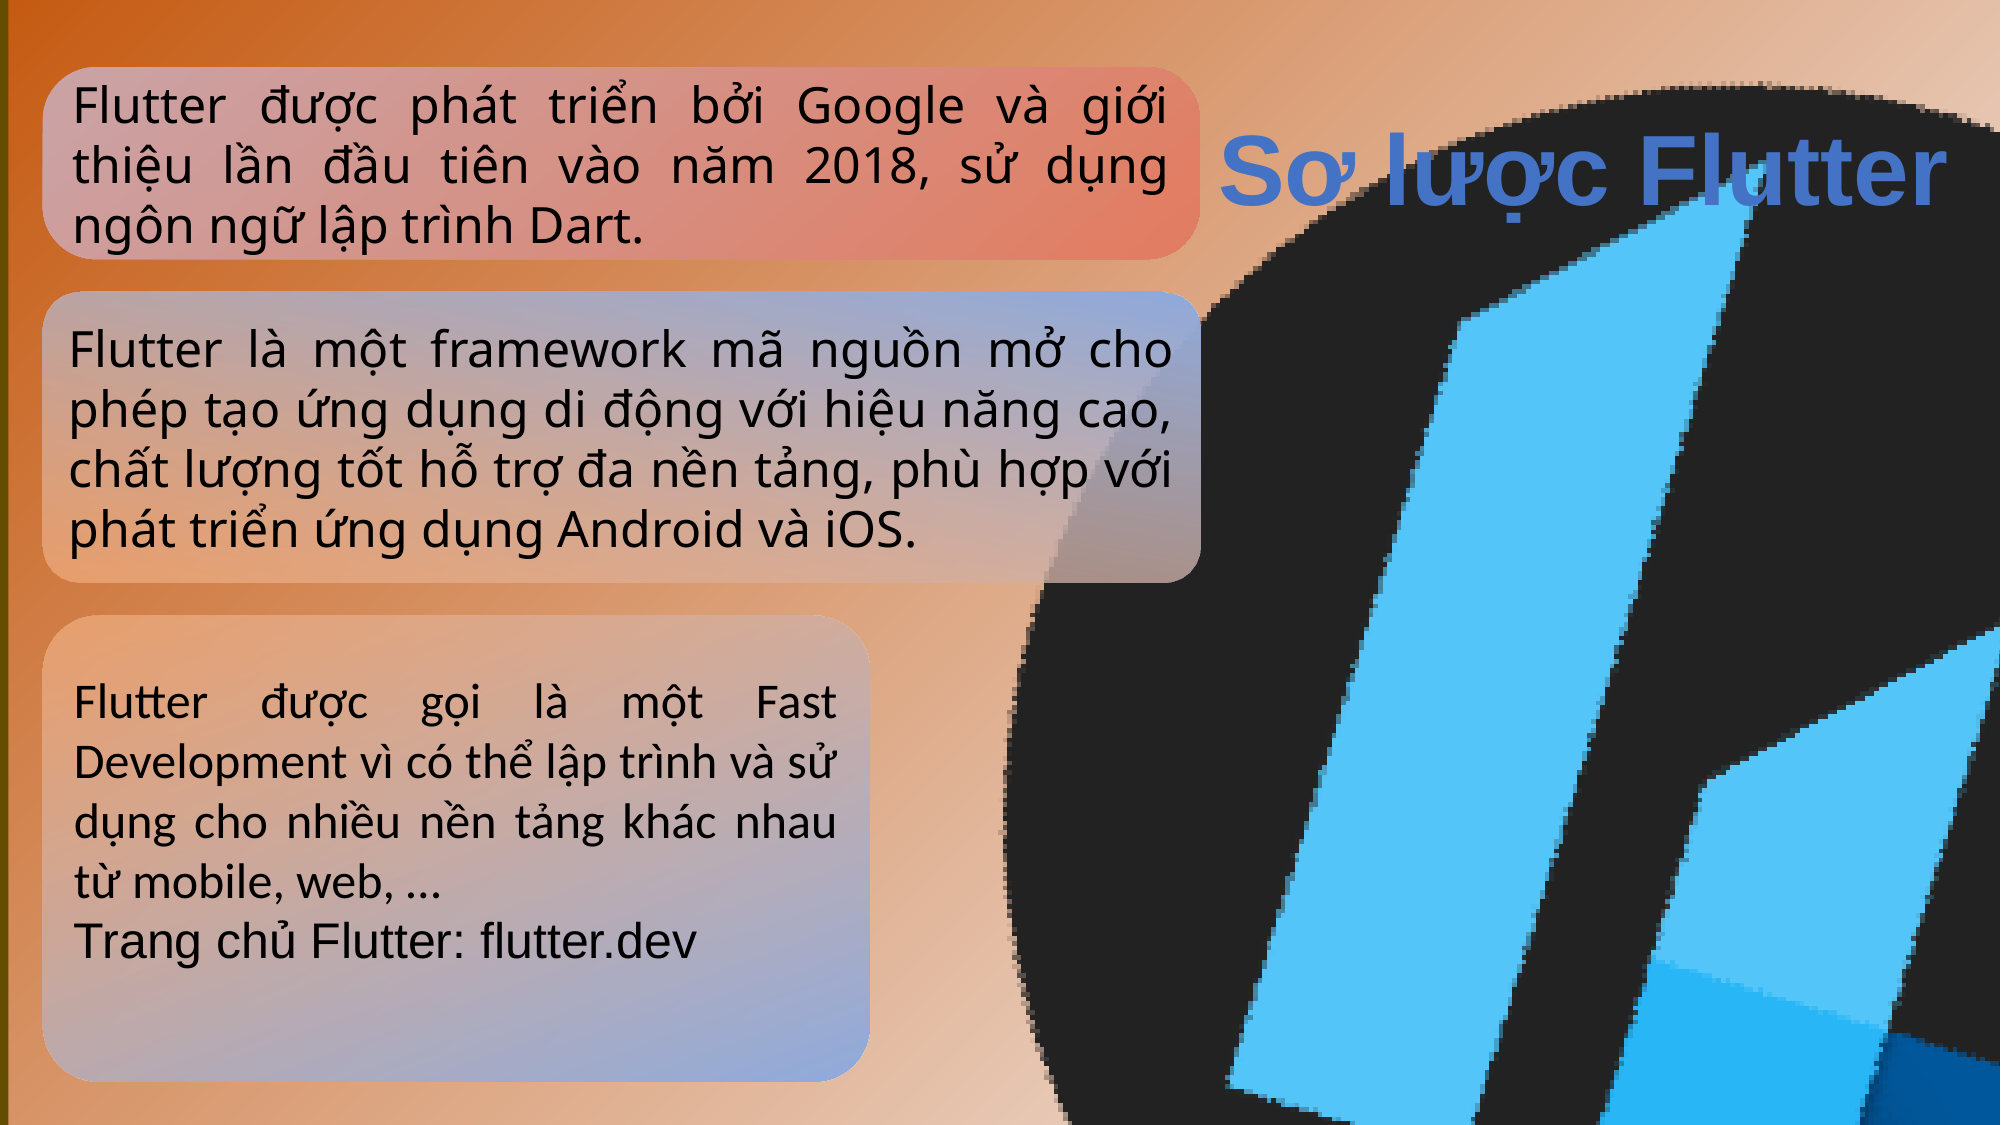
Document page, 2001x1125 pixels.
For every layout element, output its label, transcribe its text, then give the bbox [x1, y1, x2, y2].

text_box [0, 0, 9, 1125]
text_box Flutter là một framework mã nguồn mở cho phép tạo ứng dụng di động với hiệu năng cao, chất lượng tốt hỗ trợ đa nền tảng, phù hợp với phát triển ứng dụng Android và iOS. [41, 290, 999, 584]
text_box Flutter được gọi là một Fast Development vì có thể lập trình và sử dụng cho nhiều nền tảng khác nhau từ mobile, web, … Trang chủ Flutter: flutter.dev [41, 614, 871, 1083]
picture [776, 0, 2000, 1125]
text_box Flutter được phát triển bởi Google và giới thiệu lần đầu tiên vào năm 2018, sử dụng ngôn ngữ lập trình Dart. [41, 65, 1183, 261]
